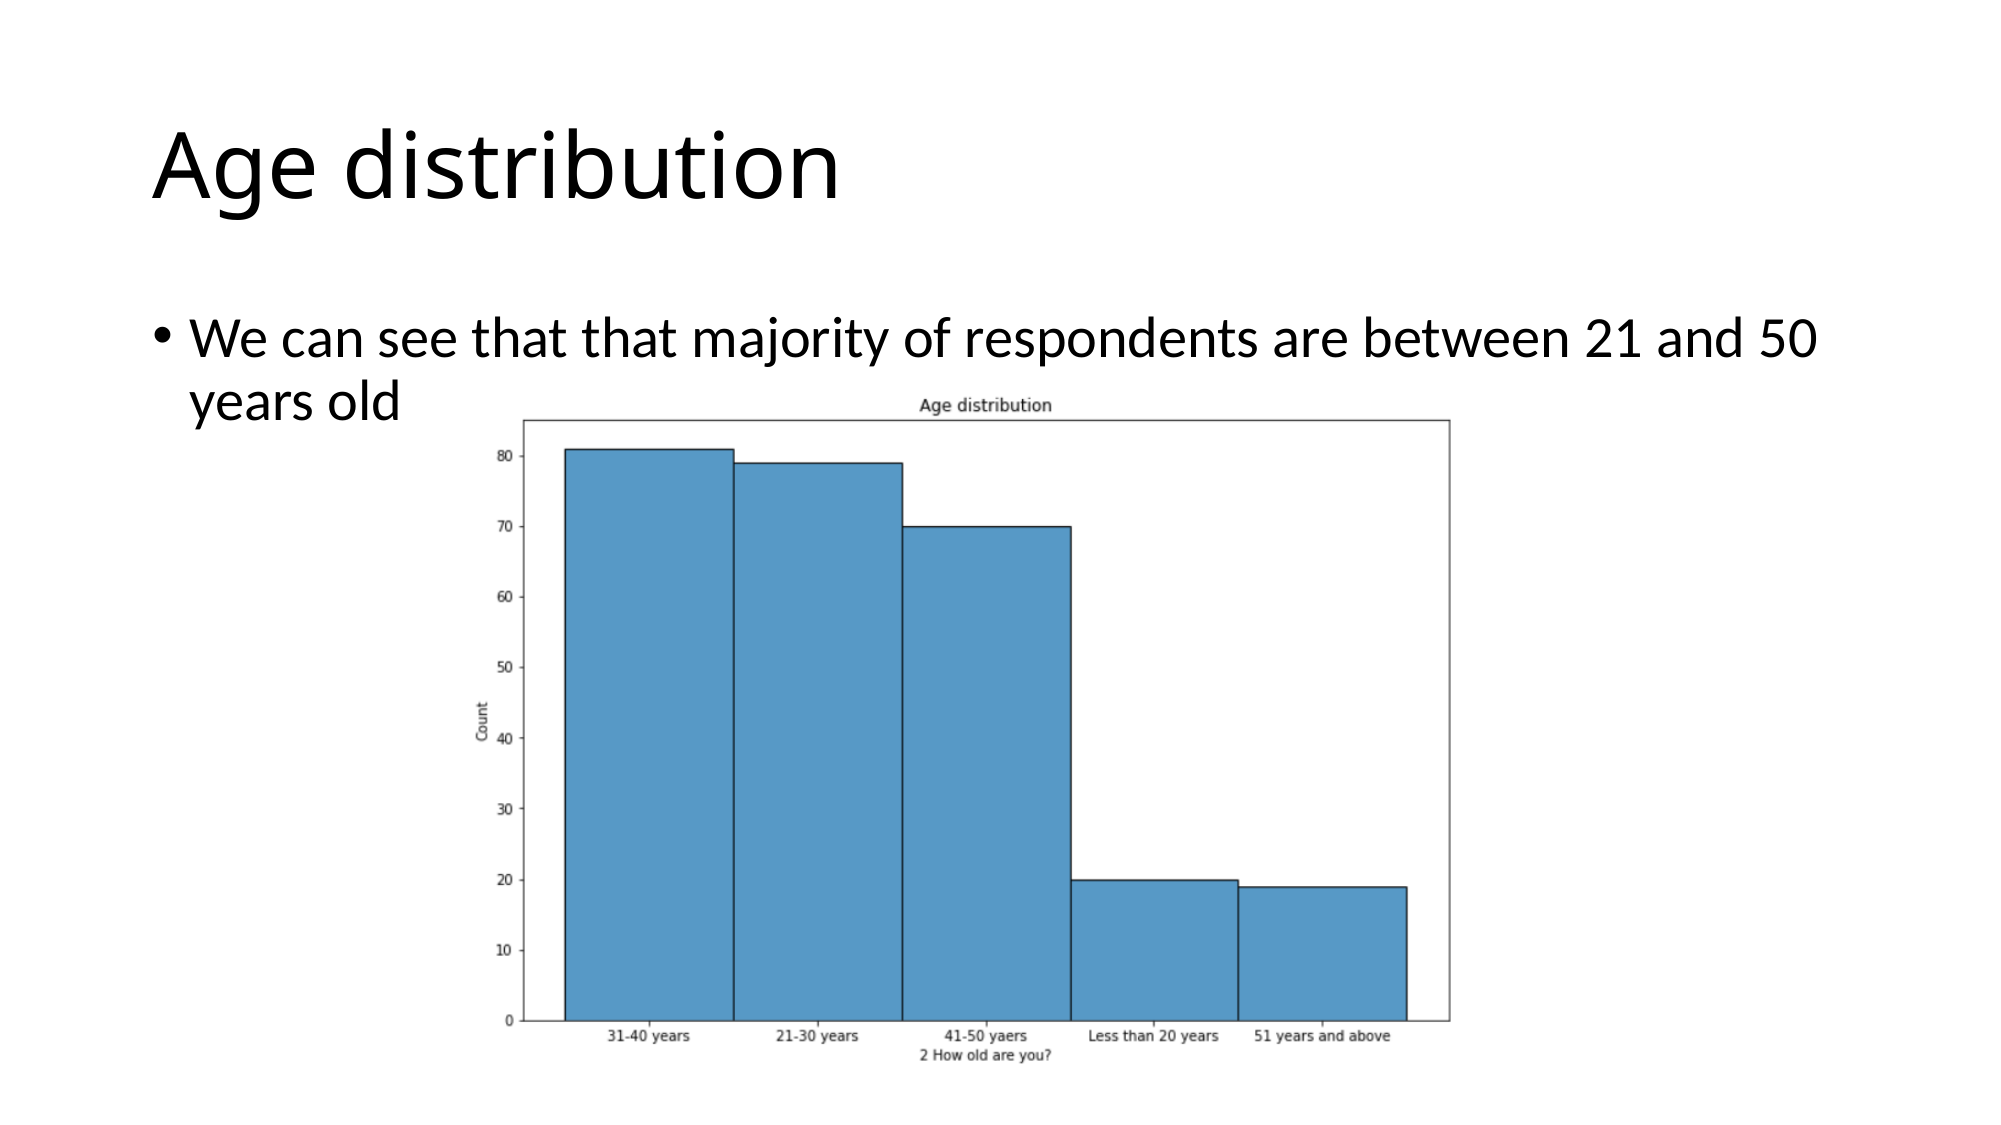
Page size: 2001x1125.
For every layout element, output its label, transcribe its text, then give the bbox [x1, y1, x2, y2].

list We can see that that majority of respondents are between 21 and 50 years old [137, 299, 1863, 1014]
picture [462, 388, 1496, 1064]
title Age distribution [137, 59, 1863, 278]
